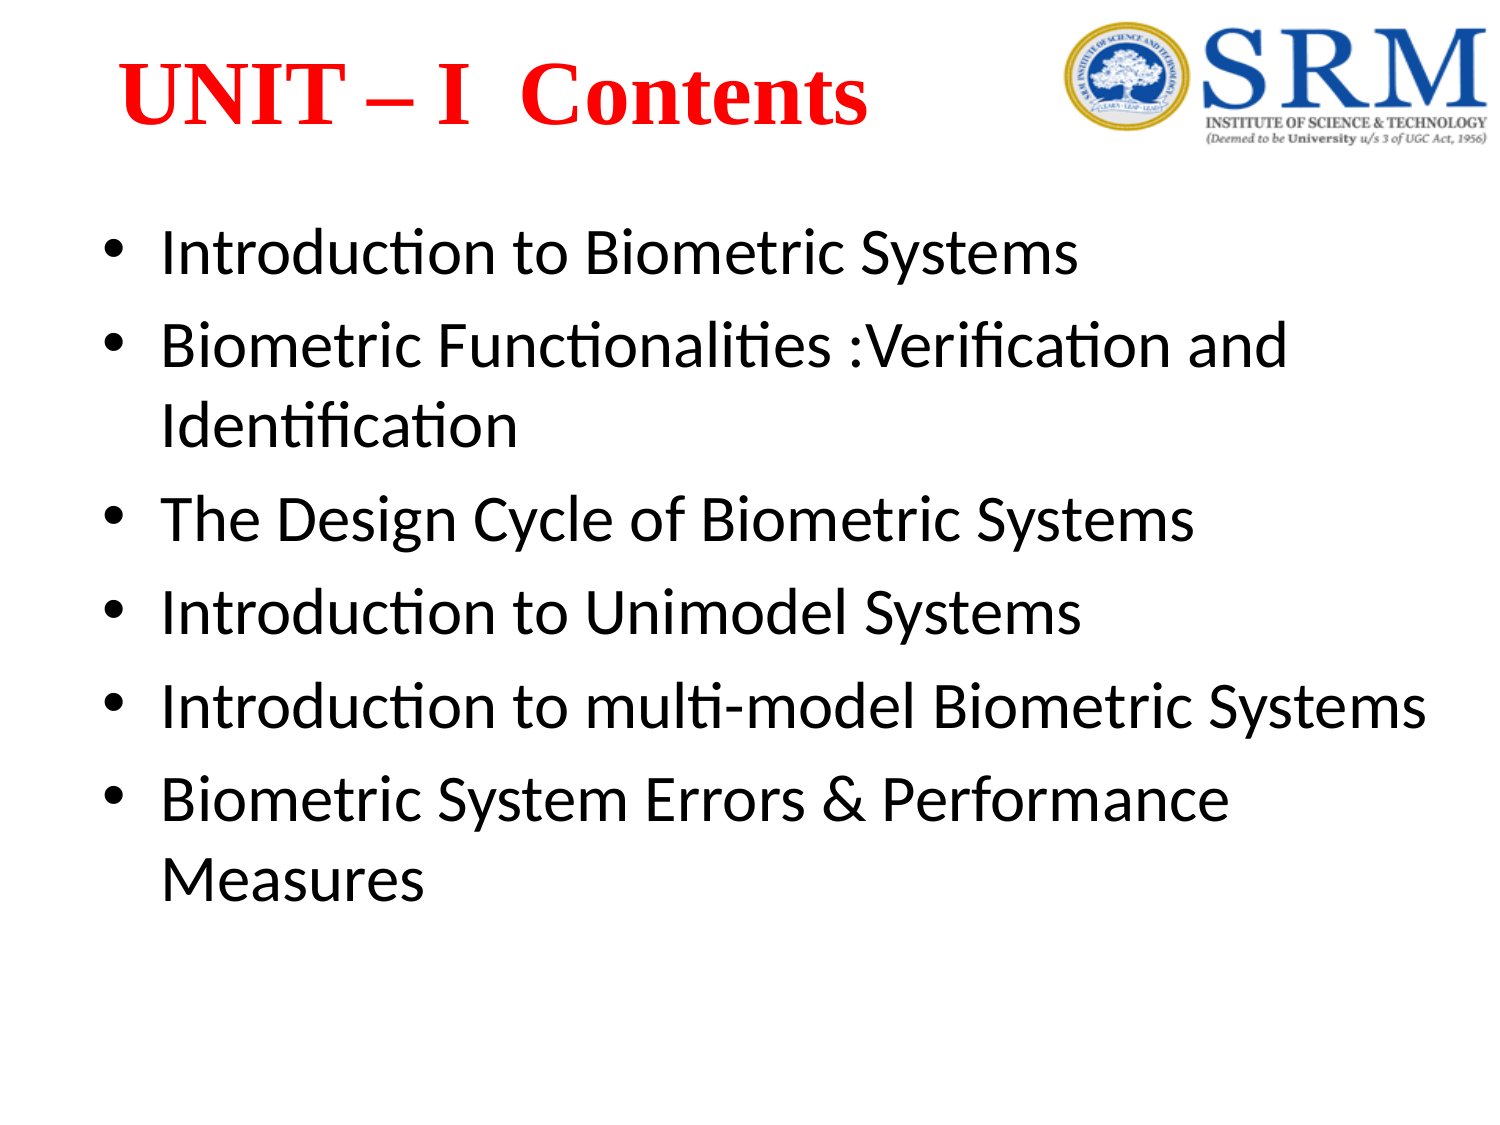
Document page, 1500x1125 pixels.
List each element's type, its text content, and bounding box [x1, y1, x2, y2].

title UNIT – I Contents [0, 0, 988, 175]
picture [1059, 0, 1500, 162]
list Introduction to Biometric Systems Biometric Functionalities :Verification and Identification The Design Cycle of Biometric Systems Introduction to Unimodel Systems Introduction to multi-model Biometric Systems Biometric System Errors & Performance Measures [87, 200, 1488, 1063]
